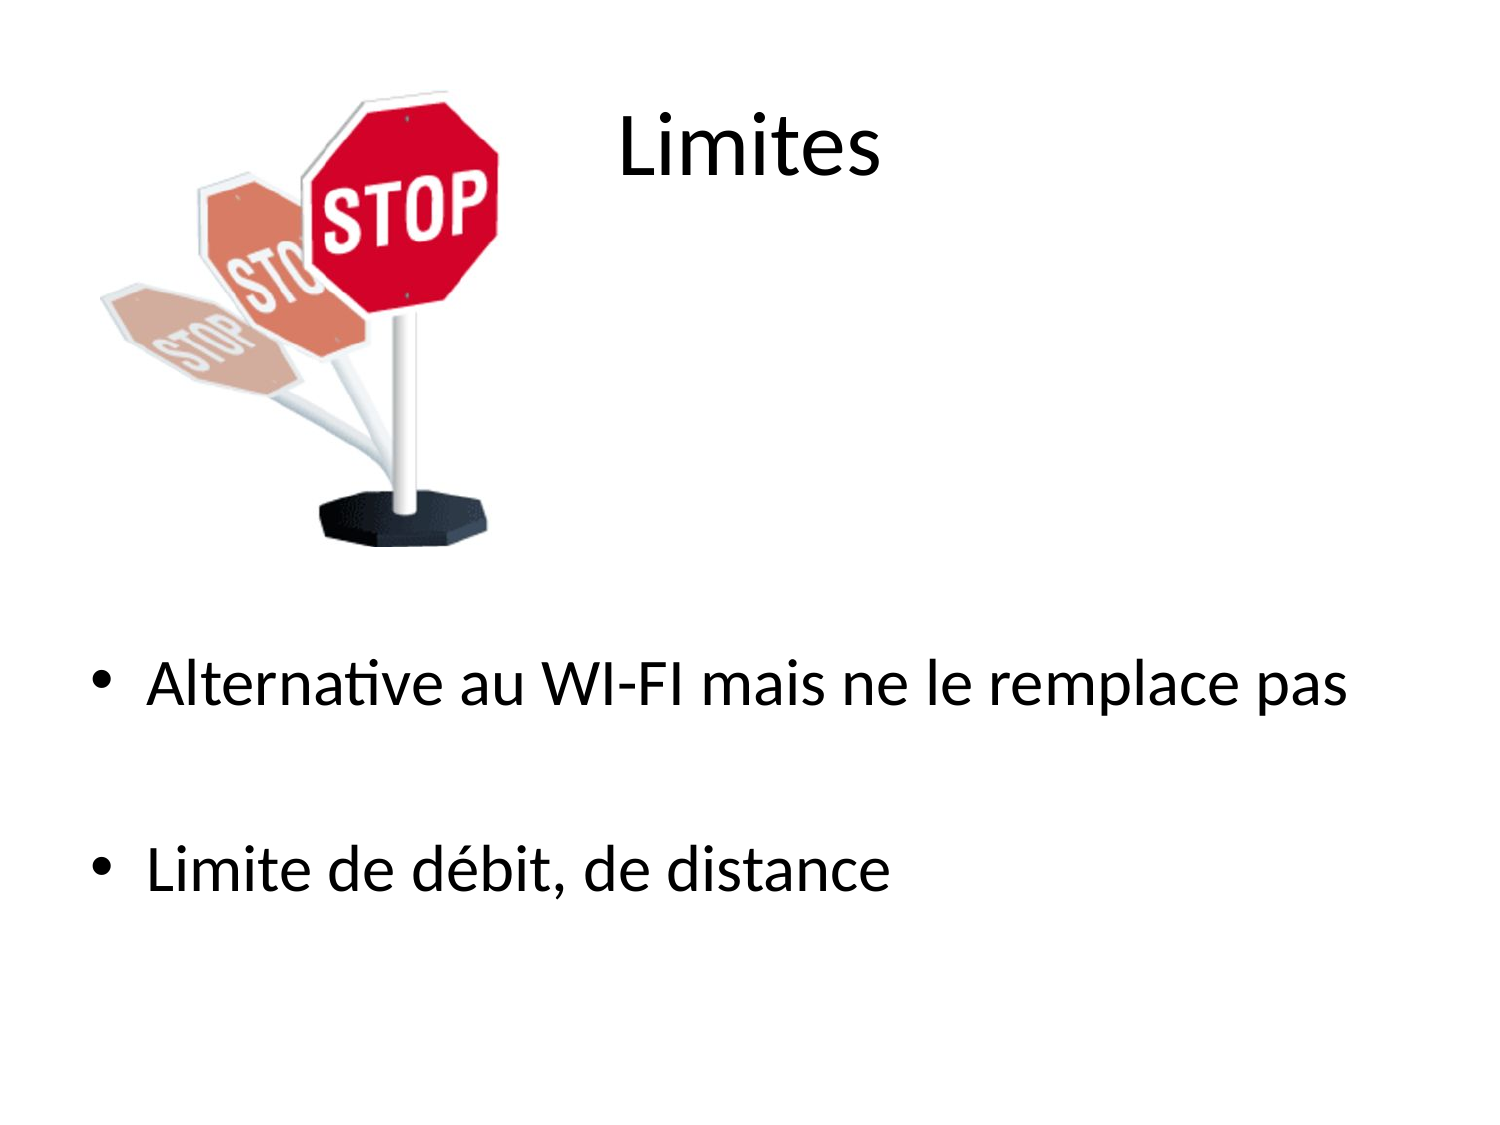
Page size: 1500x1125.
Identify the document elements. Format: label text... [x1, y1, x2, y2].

list Alternative au WI-FI mais ne le remplace pas Limite de débit, de distance [75, 444, 1425, 1005]
title Limites [75, 45, 1425, 233]
picture [100, 89, 506, 547]
